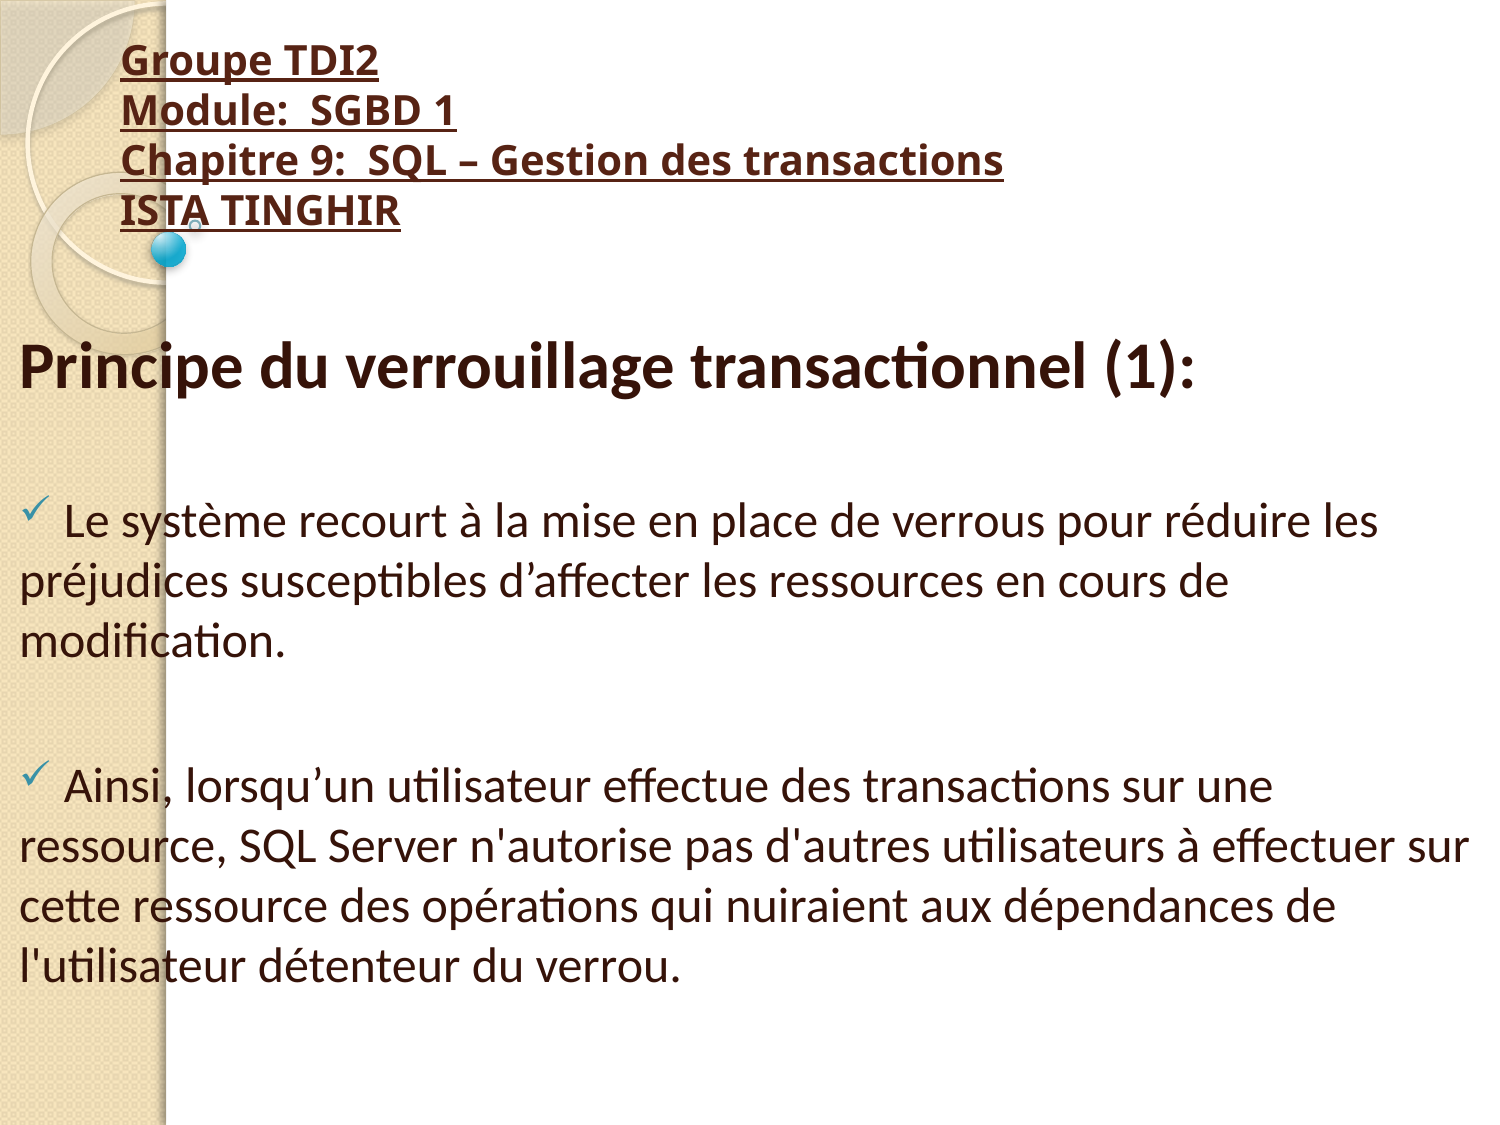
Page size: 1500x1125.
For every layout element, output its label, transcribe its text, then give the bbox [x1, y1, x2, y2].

subtitle Principe du verrouillage transactionnel (1): Le système recourt à la mise en place de verrous pour réduire les préjudices susceptibles d’affecter les ressources en cours de modification. Ainsi, lorsqu’un utilisateur effectue des transactions sur une ressource, SQL Server n'autorise pas d'autres utilisateurs à effectuer sur cette ressource des opérations qui nuiraient aux dépendances de l'utilisateur détenteur du verrou. [0, 269, 1500, 1125]
title Groupe TDI2 Module: SGBD 1 Chapitre 9: SQL – Gestion des transactions ISTA TINGHIR [105, 0, 1381, 242]
